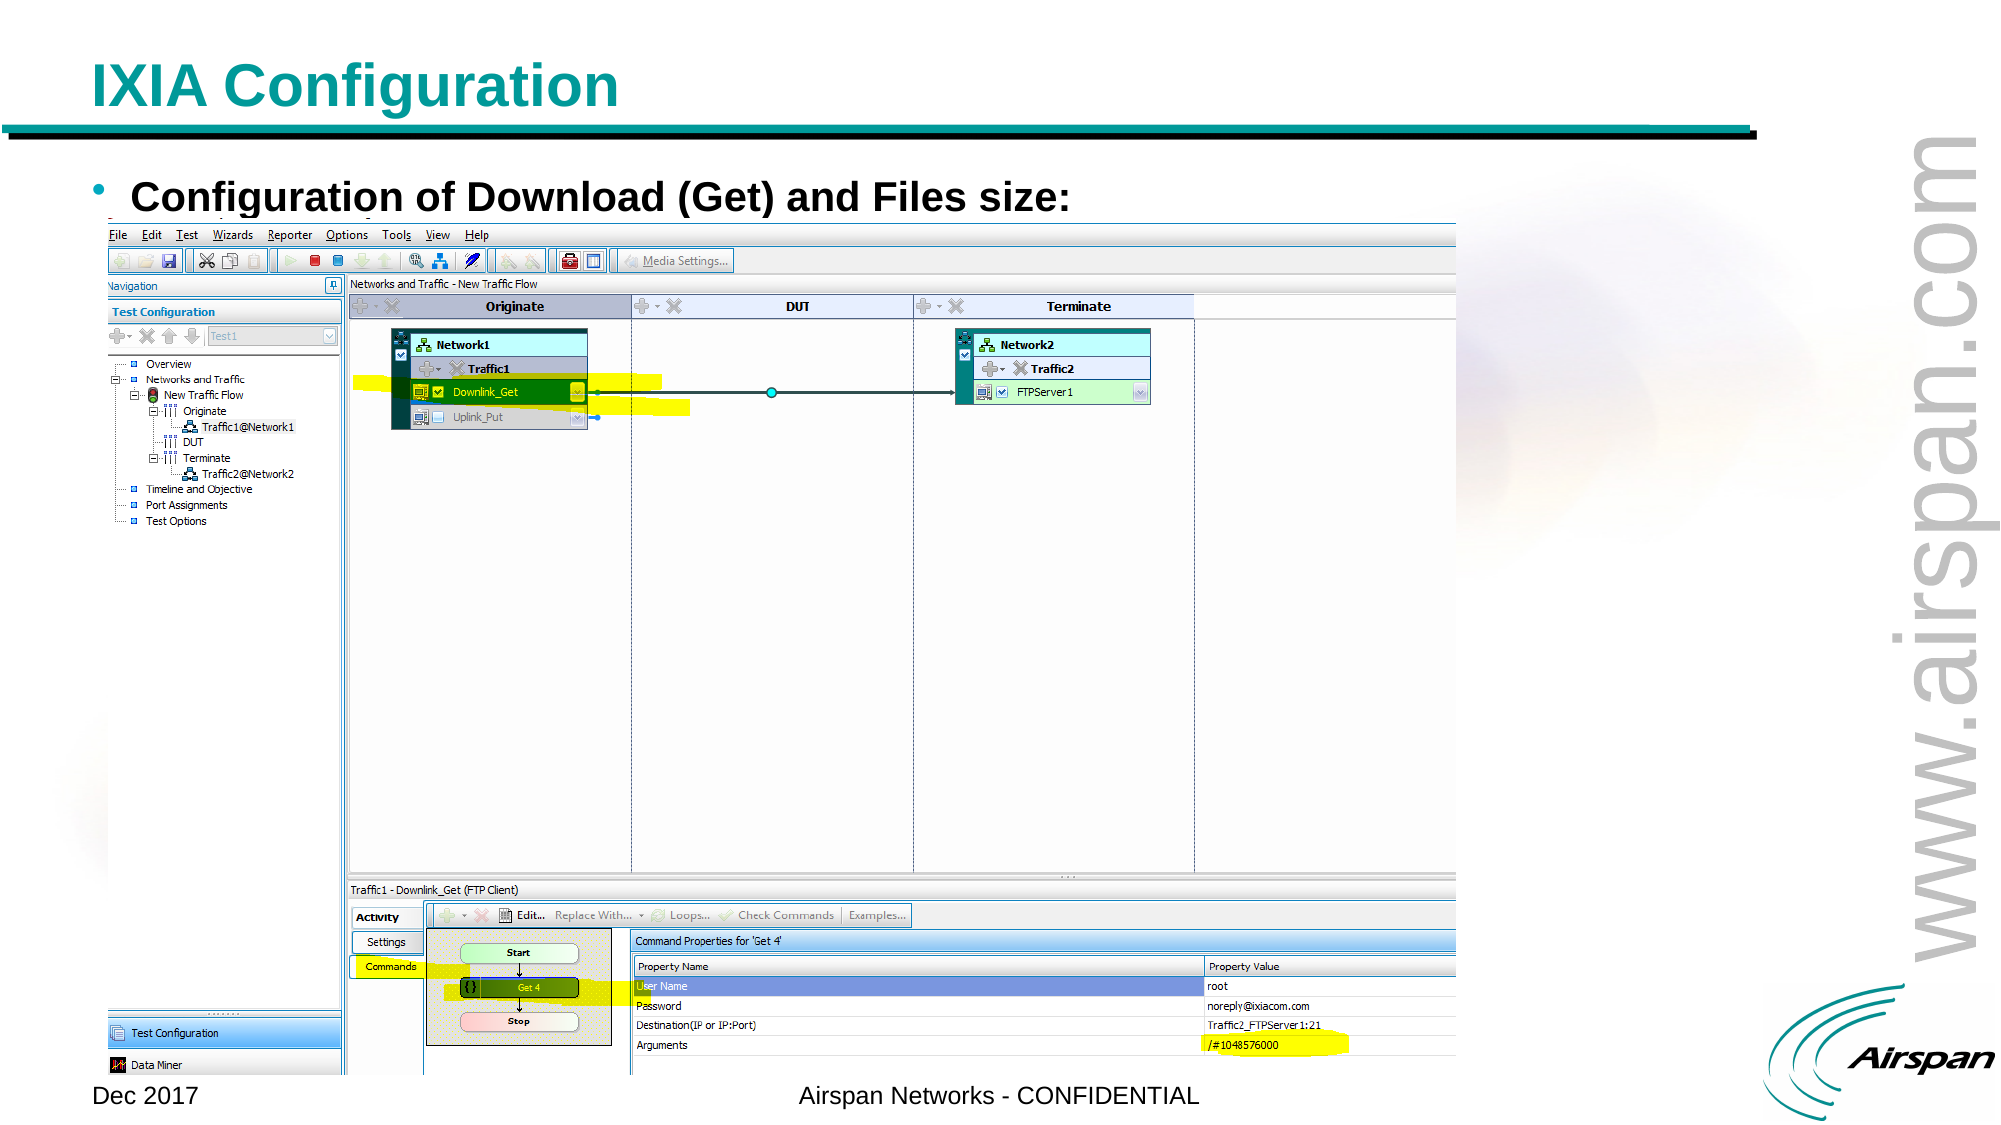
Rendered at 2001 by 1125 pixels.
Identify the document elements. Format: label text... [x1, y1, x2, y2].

picture [354, 933, 422, 952]
picture [632, 931, 1456, 950]
picture [279, 250, 486, 271]
list Configuration of Download (Get) and Files size: [77, 162, 1847, 990]
picture [108, 276, 326, 295]
picture [619, 250, 732, 271]
picture [497, 250, 544, 271]
picture [1922, 493, 1969, 521]
picture [187, 250, 192, 271]
picture [1206, 957, 1456, 975]
footer Airspan Networks - CONFIDENTIAL [692, 1085, 1308, 1115]
picture [195, 250, 266, 271]
picture [913, 902, 1456, 928]
picture [550, 250, 555, 271]
picture [108, 301, 340, 322]
picture [346, 248, 1456, 1076]
picture [435, 905, 910, 926]
picture [108, 1019, 340, 1047]
picture [108, 1050, 340, 1076]
picture [428, 905, 432, 926]
picture [0, 137, 2000, 1121]
picture [108, 218, 1456, 222]
picture [108, 225, 1456, 245]
title IXIA Configuration [77, 37, 1847, 137]
picture [327, 279, 340, 292]
picture [108, 1012, 340, 1016]
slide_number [77, 1074, 493, 1115]
picture [110, 250, 181, 271]
picture [108, 325, 343, 1009]
picture [636, 957, 1203, 975]
picture [611, 250, 616, 271]
picture [269, 248, 276, 273]
picture [558, 250, 605, 271]
picture [489, 250, 494, 271]
